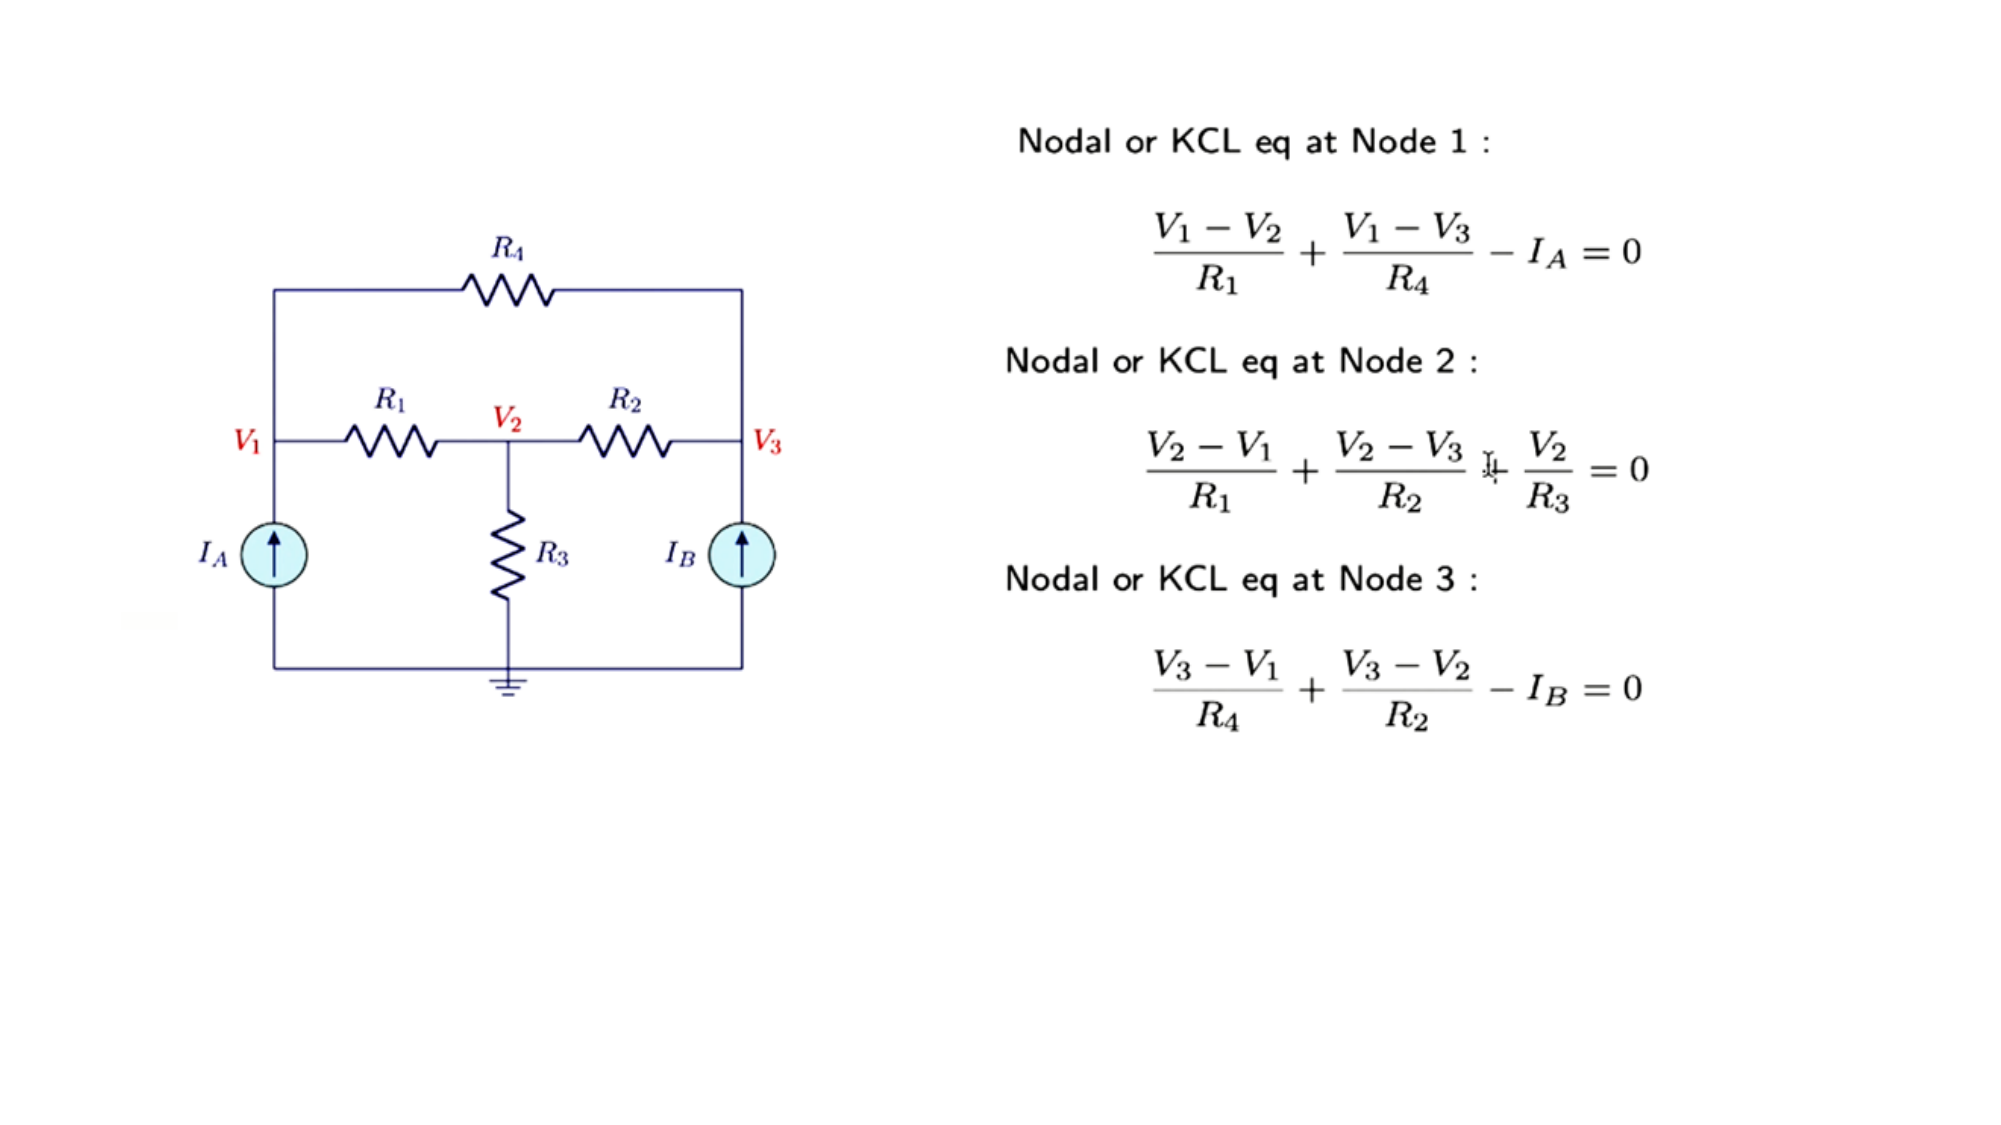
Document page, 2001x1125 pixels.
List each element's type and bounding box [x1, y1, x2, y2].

picture [120, 0, 1760, 761]
